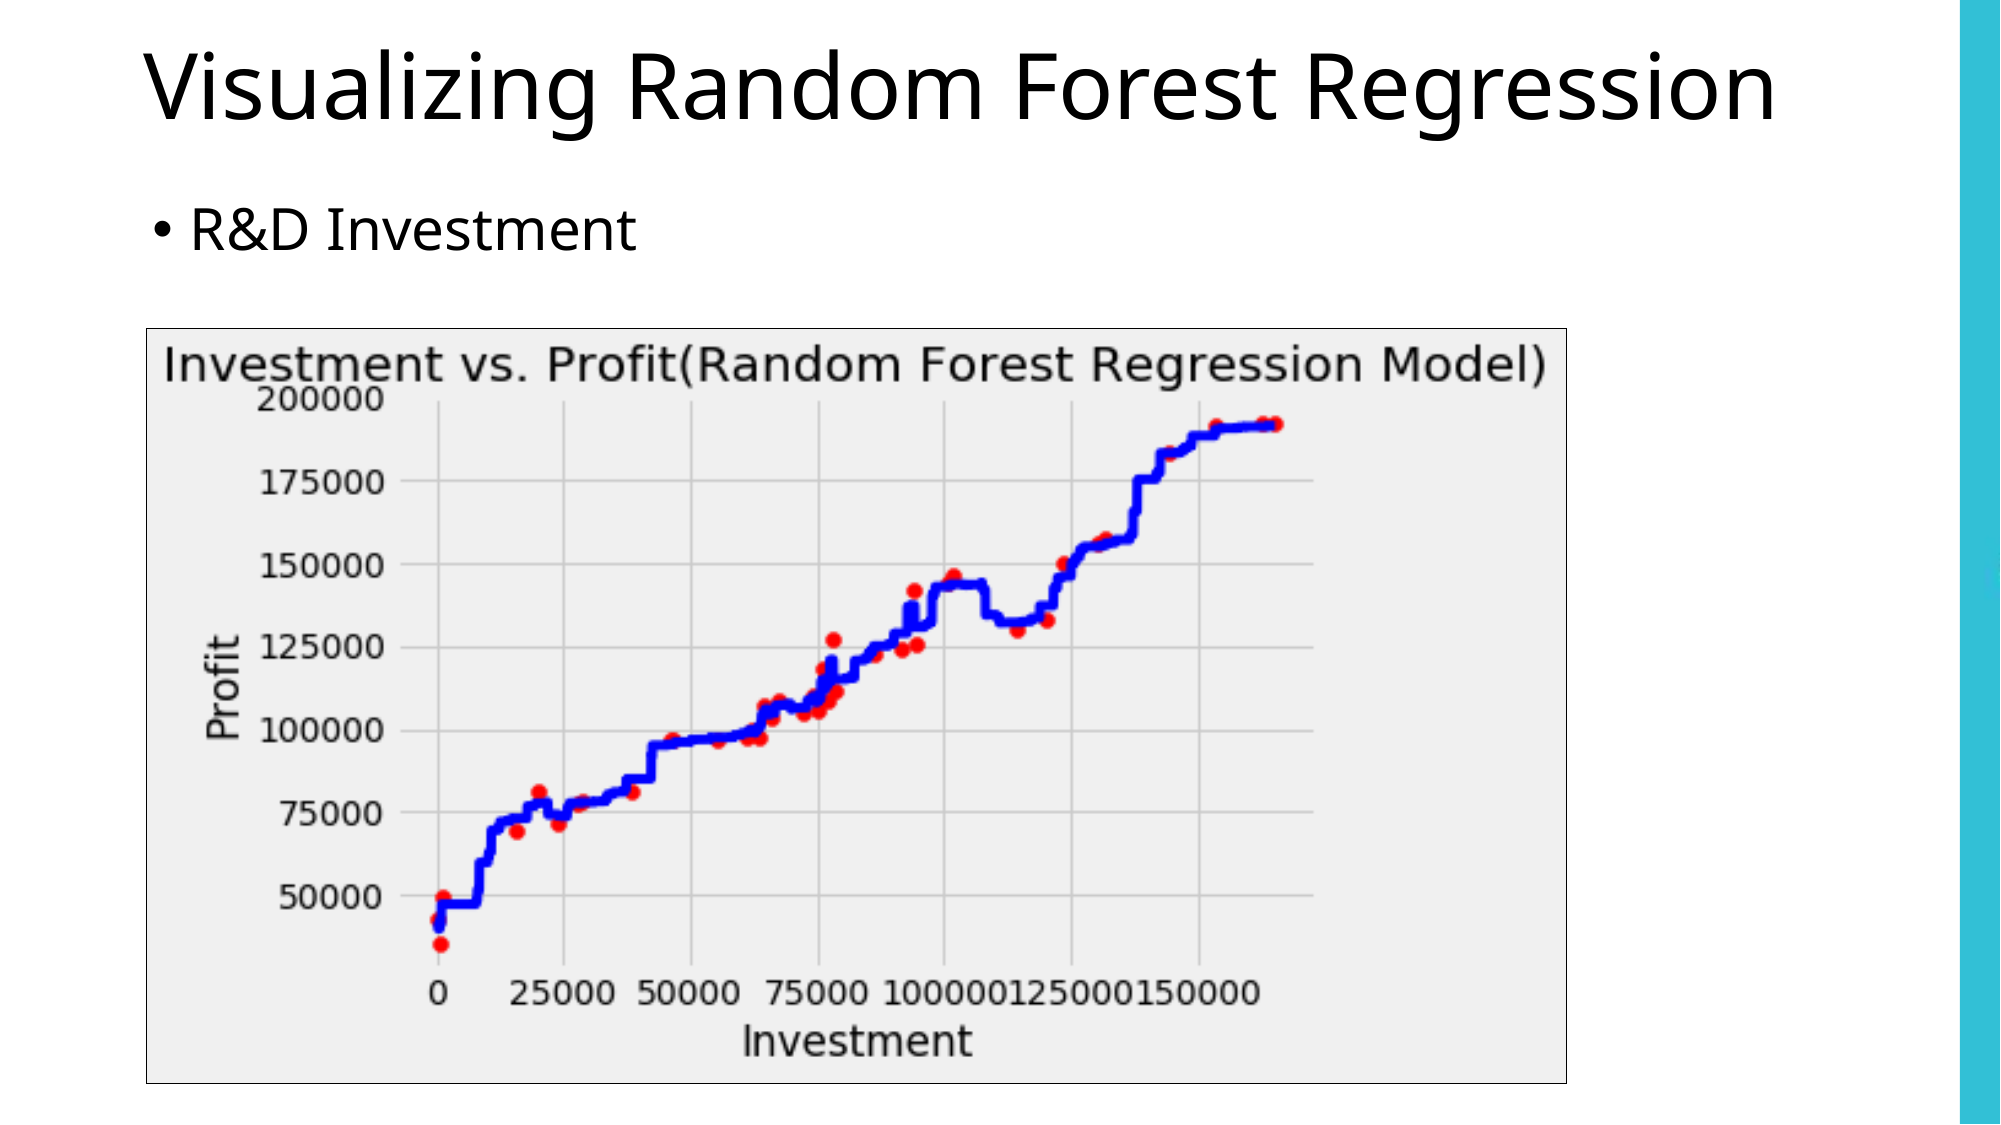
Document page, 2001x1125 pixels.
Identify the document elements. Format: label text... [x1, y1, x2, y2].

title Visualizing Random Forest Regression [128, 0, 1854, 179]
picture [1959, 0, 2000, 1124]
list R&D Investment [137, 193, 1863, 314]
picture [146, 328, 1567, 1084]
